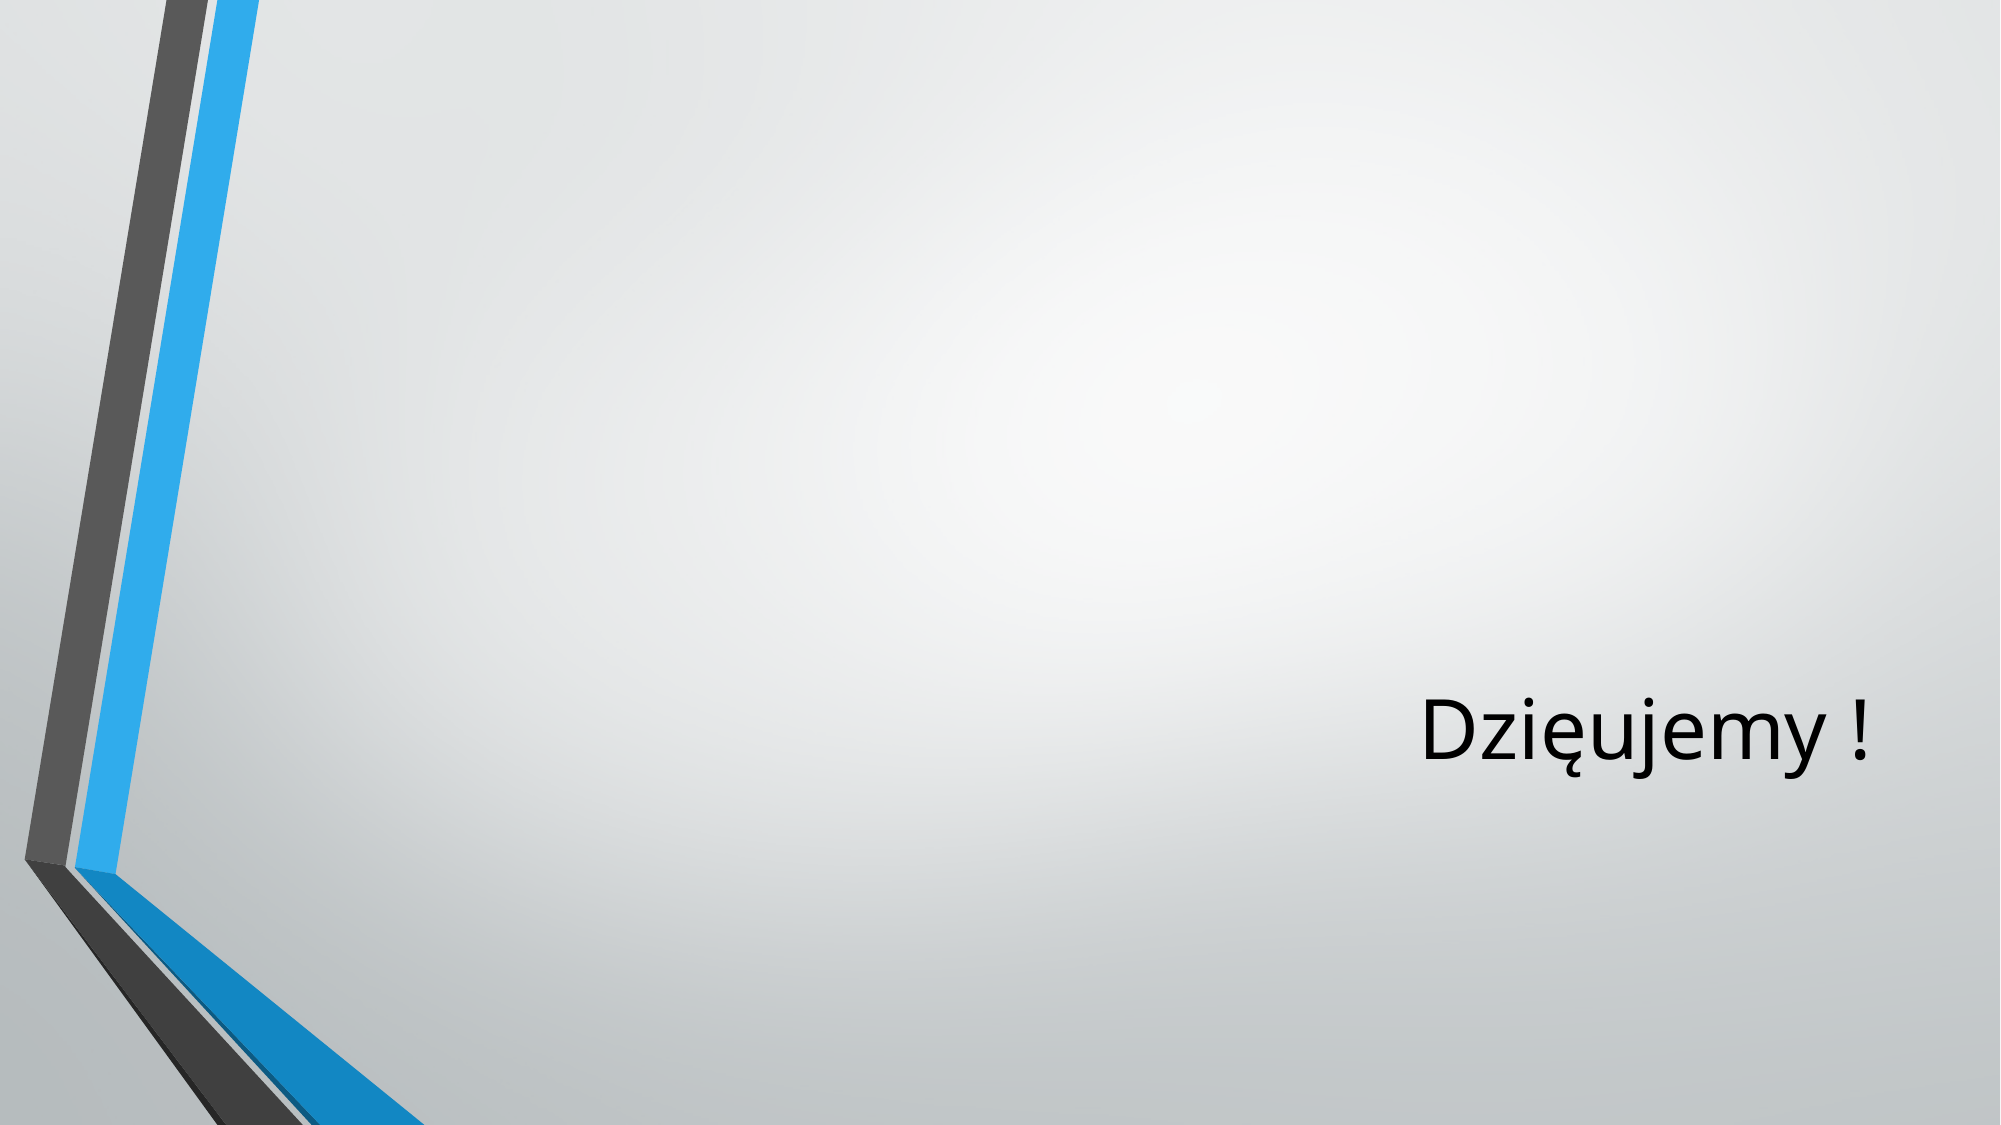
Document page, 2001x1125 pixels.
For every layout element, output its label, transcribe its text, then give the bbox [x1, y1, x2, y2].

title Dzięujemy ! [421, 437, 1887, 784]
